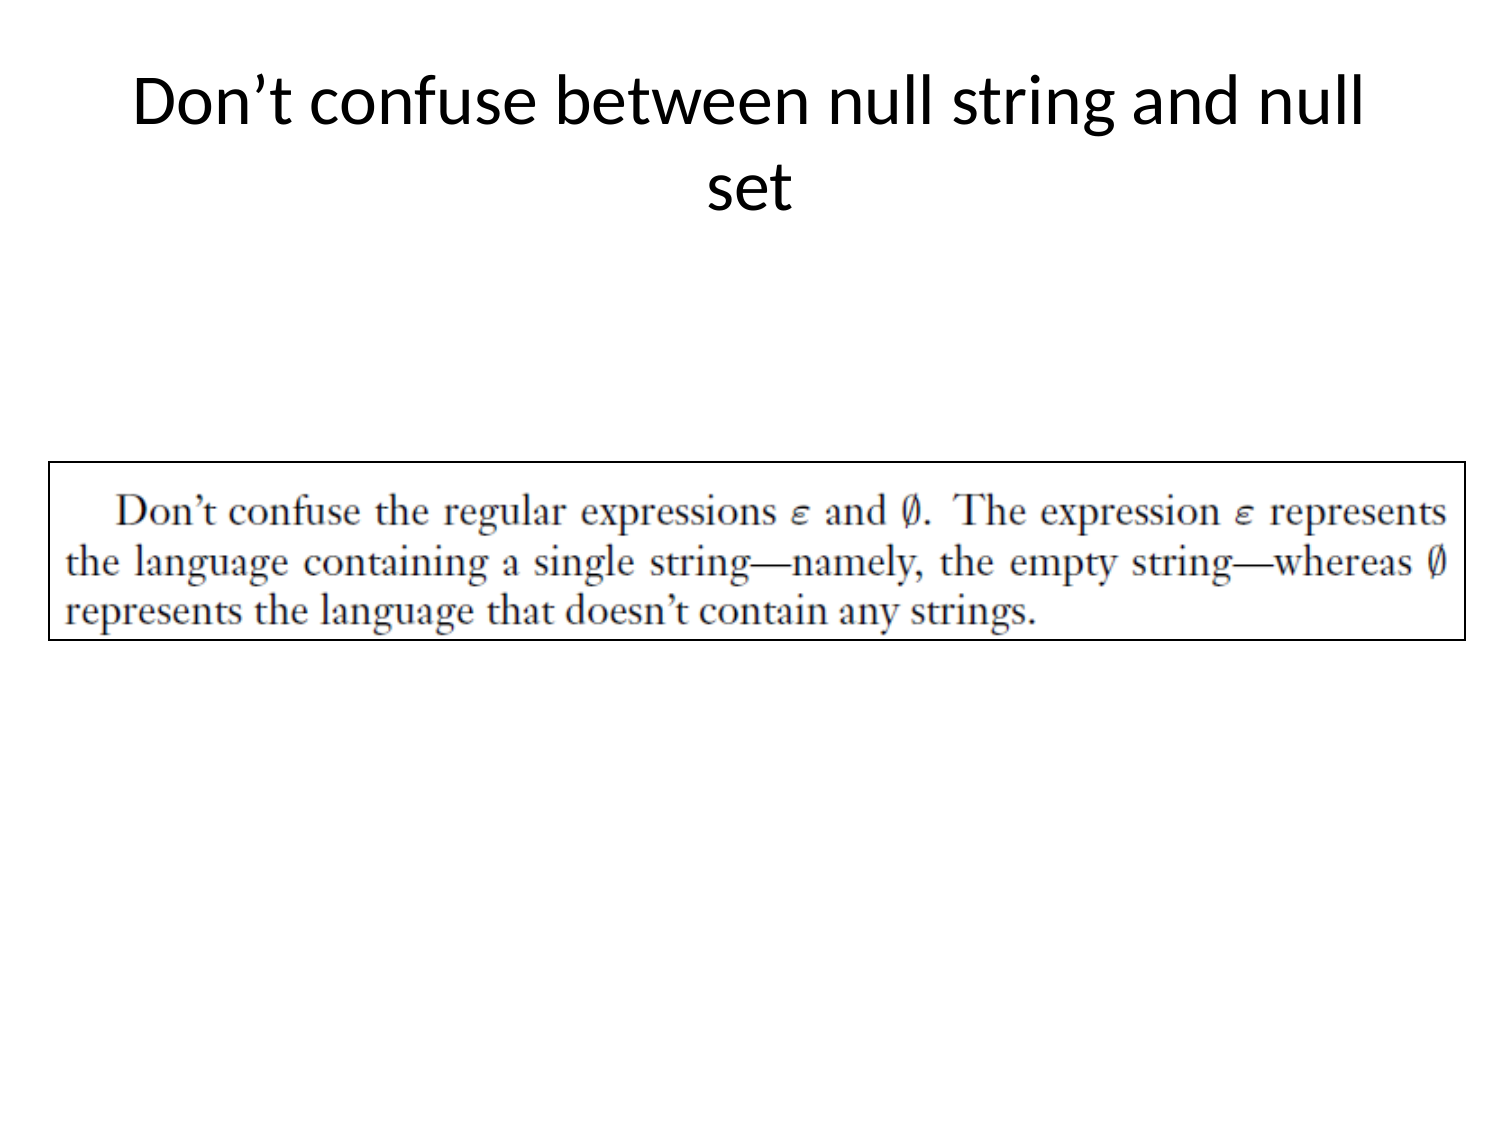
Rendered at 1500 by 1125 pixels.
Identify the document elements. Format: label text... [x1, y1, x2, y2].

picture [49, 462, 1465, 640]
title Don’t confuse between null string and null set [75, 45, 1425, 233]
